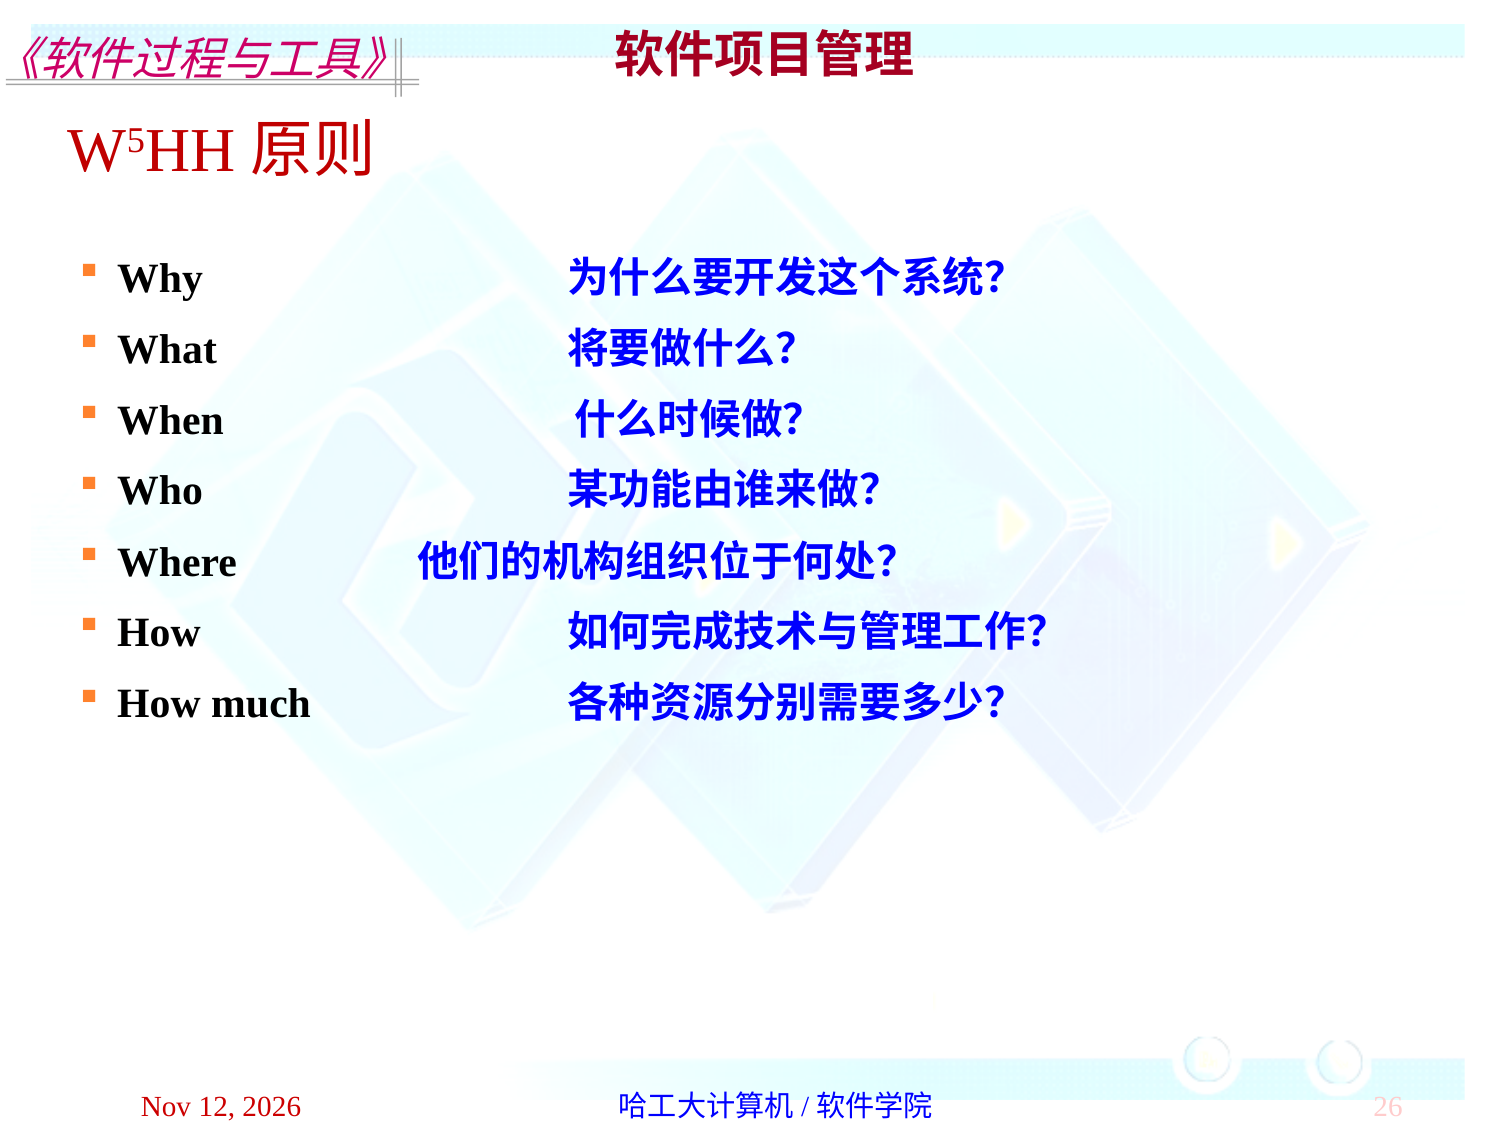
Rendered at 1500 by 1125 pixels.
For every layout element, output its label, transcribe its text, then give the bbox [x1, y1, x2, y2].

text_box W5HH原则 [53, 101, 1447, 209]
text_box 软件项目管理 [389, 15, 1140, 90]
text_box Why 为什么要开发这个系统？ What 将要做什么？ When 什么时候做？ Who 某功能由谁来做？ Where 他们的机构组织位于何处？ How 如何完成技术与管理工作？ How much 各种资源分别需要多少？ [64, 243, 1412, 870]
